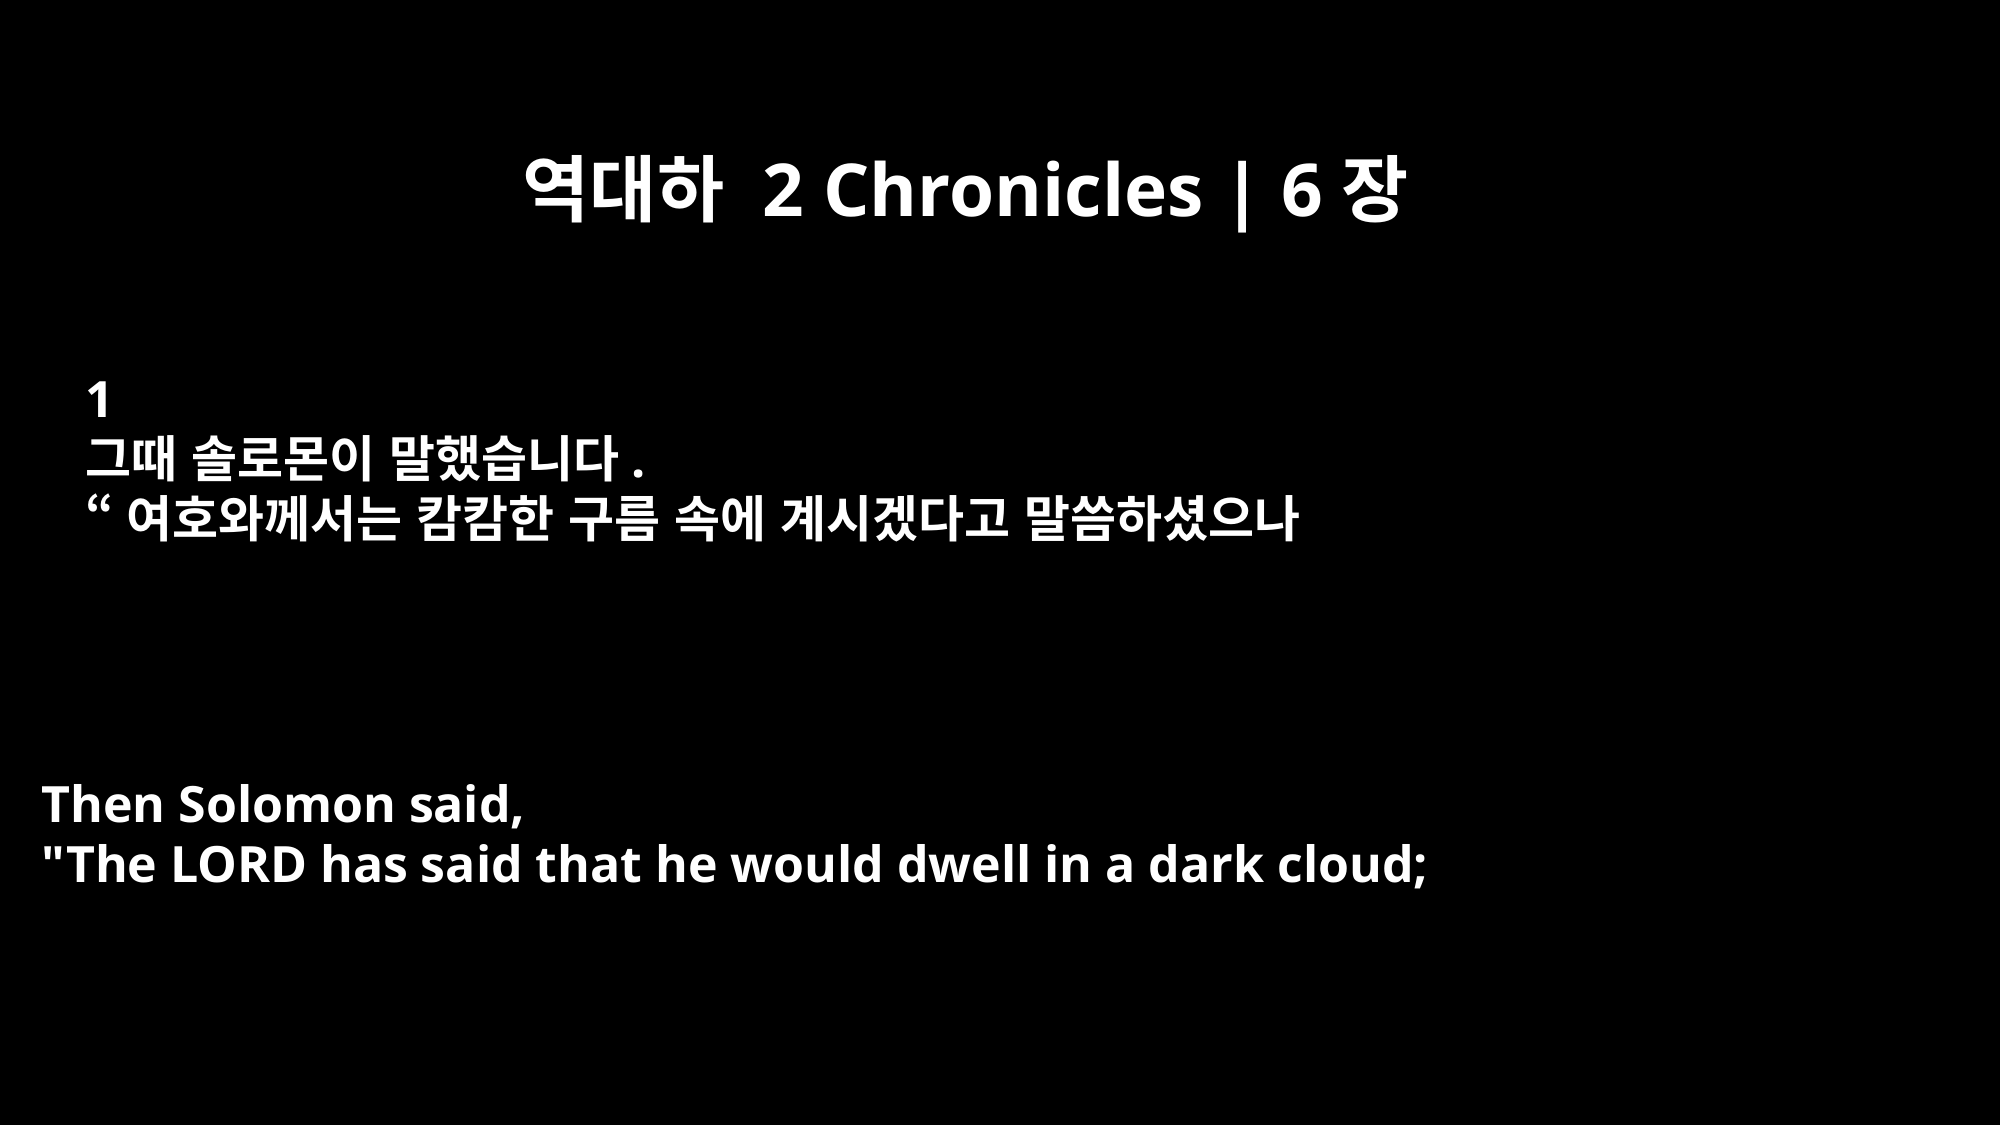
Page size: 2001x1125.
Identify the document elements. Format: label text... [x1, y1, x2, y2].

text_box 역대하 2 Chronicles | 6장 [507, 136, 1424, 239]
text_box ﻿1 그때 솔로몬이 말했습니다. “여호와께서는 캄캄한 구름 속에 계시겠다고 말씀하셨으나 [71, 359, 1316, 555]
text_box Then Solomon said, "The LORD has said that he would dwell in a dark cloud; [26, 764, 1444, 900]
